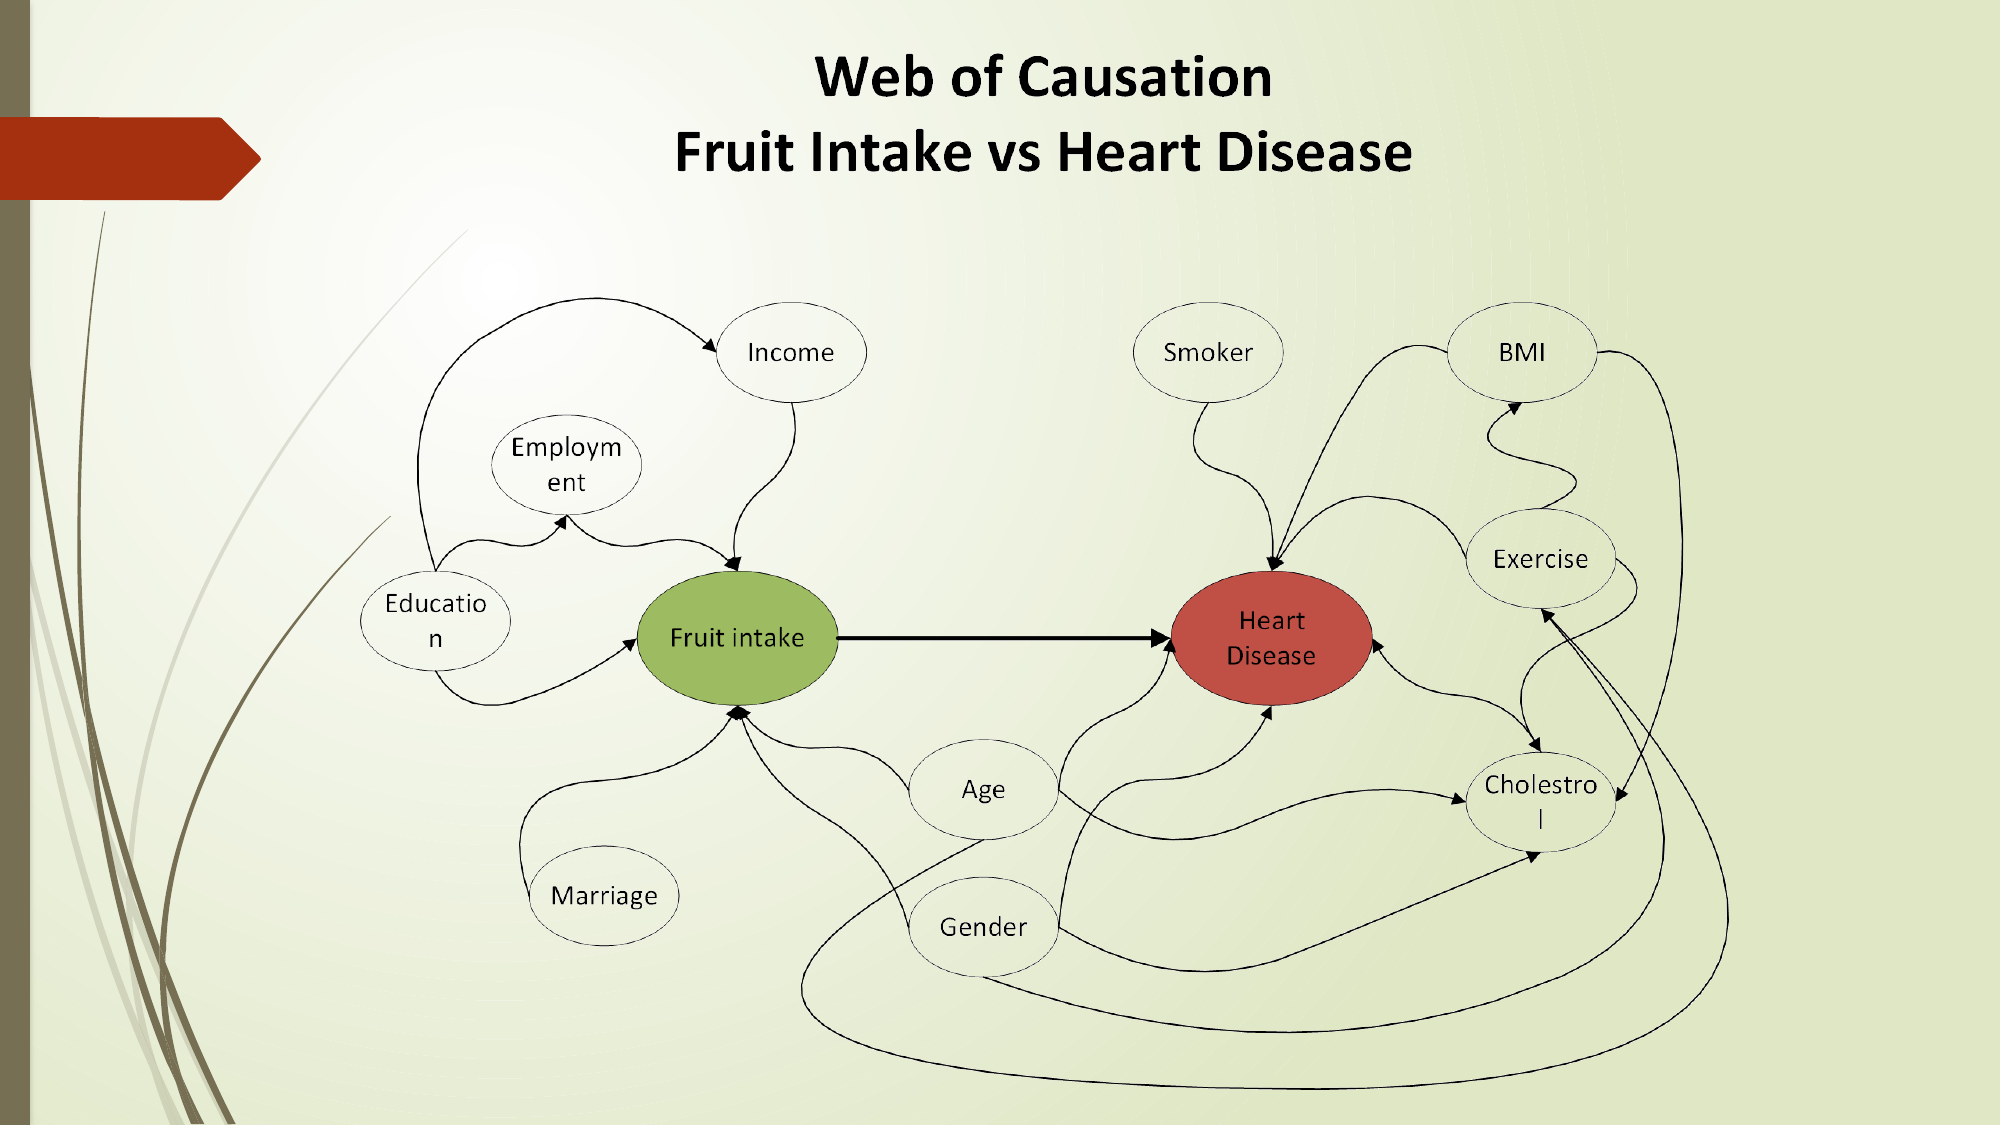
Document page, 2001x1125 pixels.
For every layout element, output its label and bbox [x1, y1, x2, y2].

picture [359, 19, 1730, 1091]
